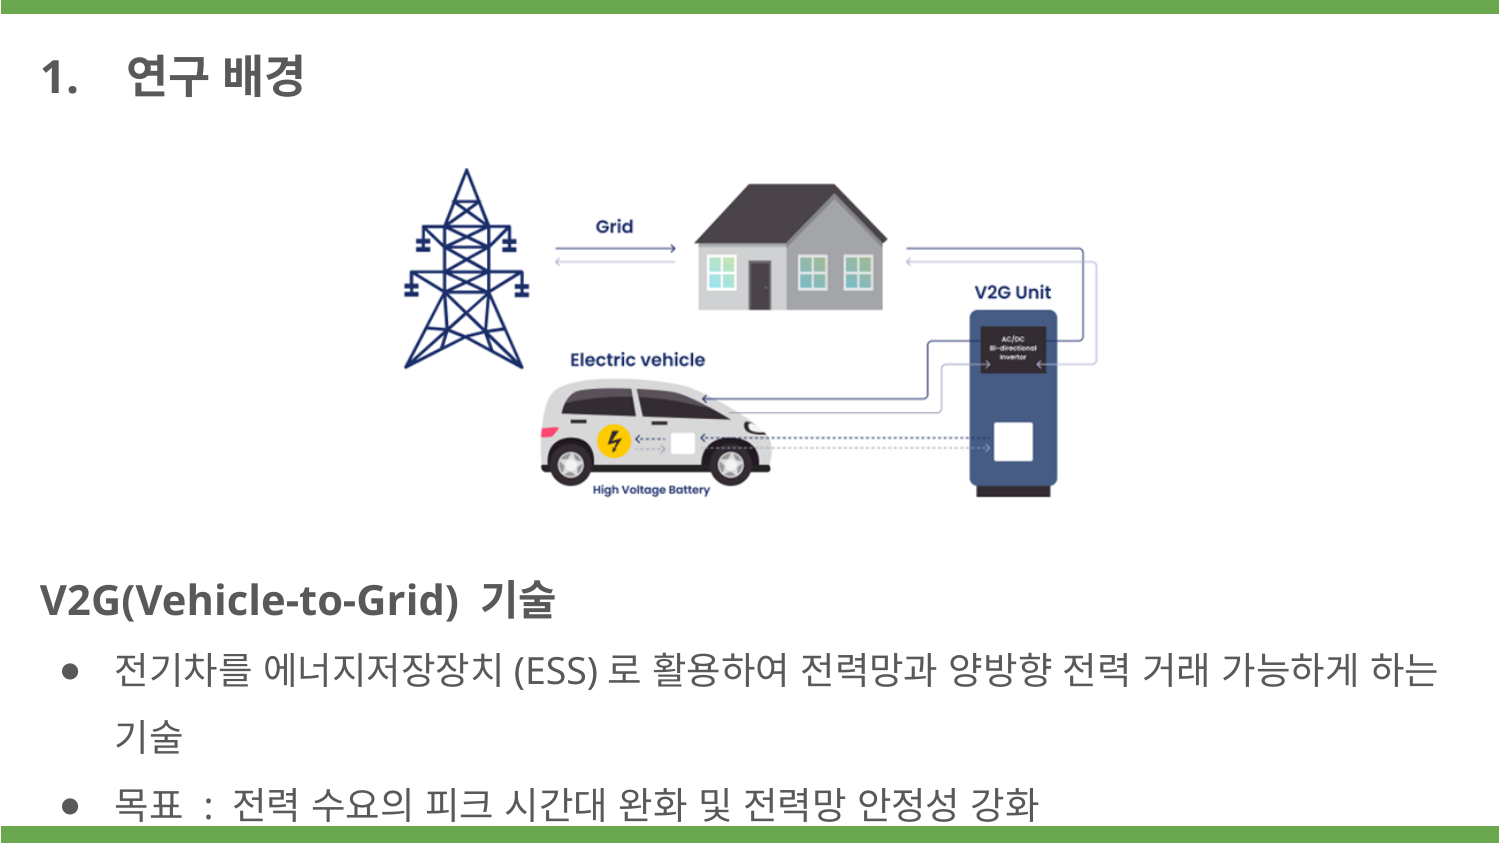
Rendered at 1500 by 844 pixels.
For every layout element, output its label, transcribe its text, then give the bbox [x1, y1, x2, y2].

text_box [0, 0, 1500, 15]
picture [347, 136, 1150, 526]
text_box [0, 825, 1500, 844]
text_box 1. 연구 배경 [24, 32, 392, 118]
text_box V2G(Vehicle-to-Grid) 기술 전기차를 에너지저장장치(ESS)로 활용하여 전력망과 양방향 전력 거래 가능하게 하는 기술 목표 : 전력 수요의 피크 시간대 완화 및 전력망 안정성 강화 [24, 534, 1461, 842]
